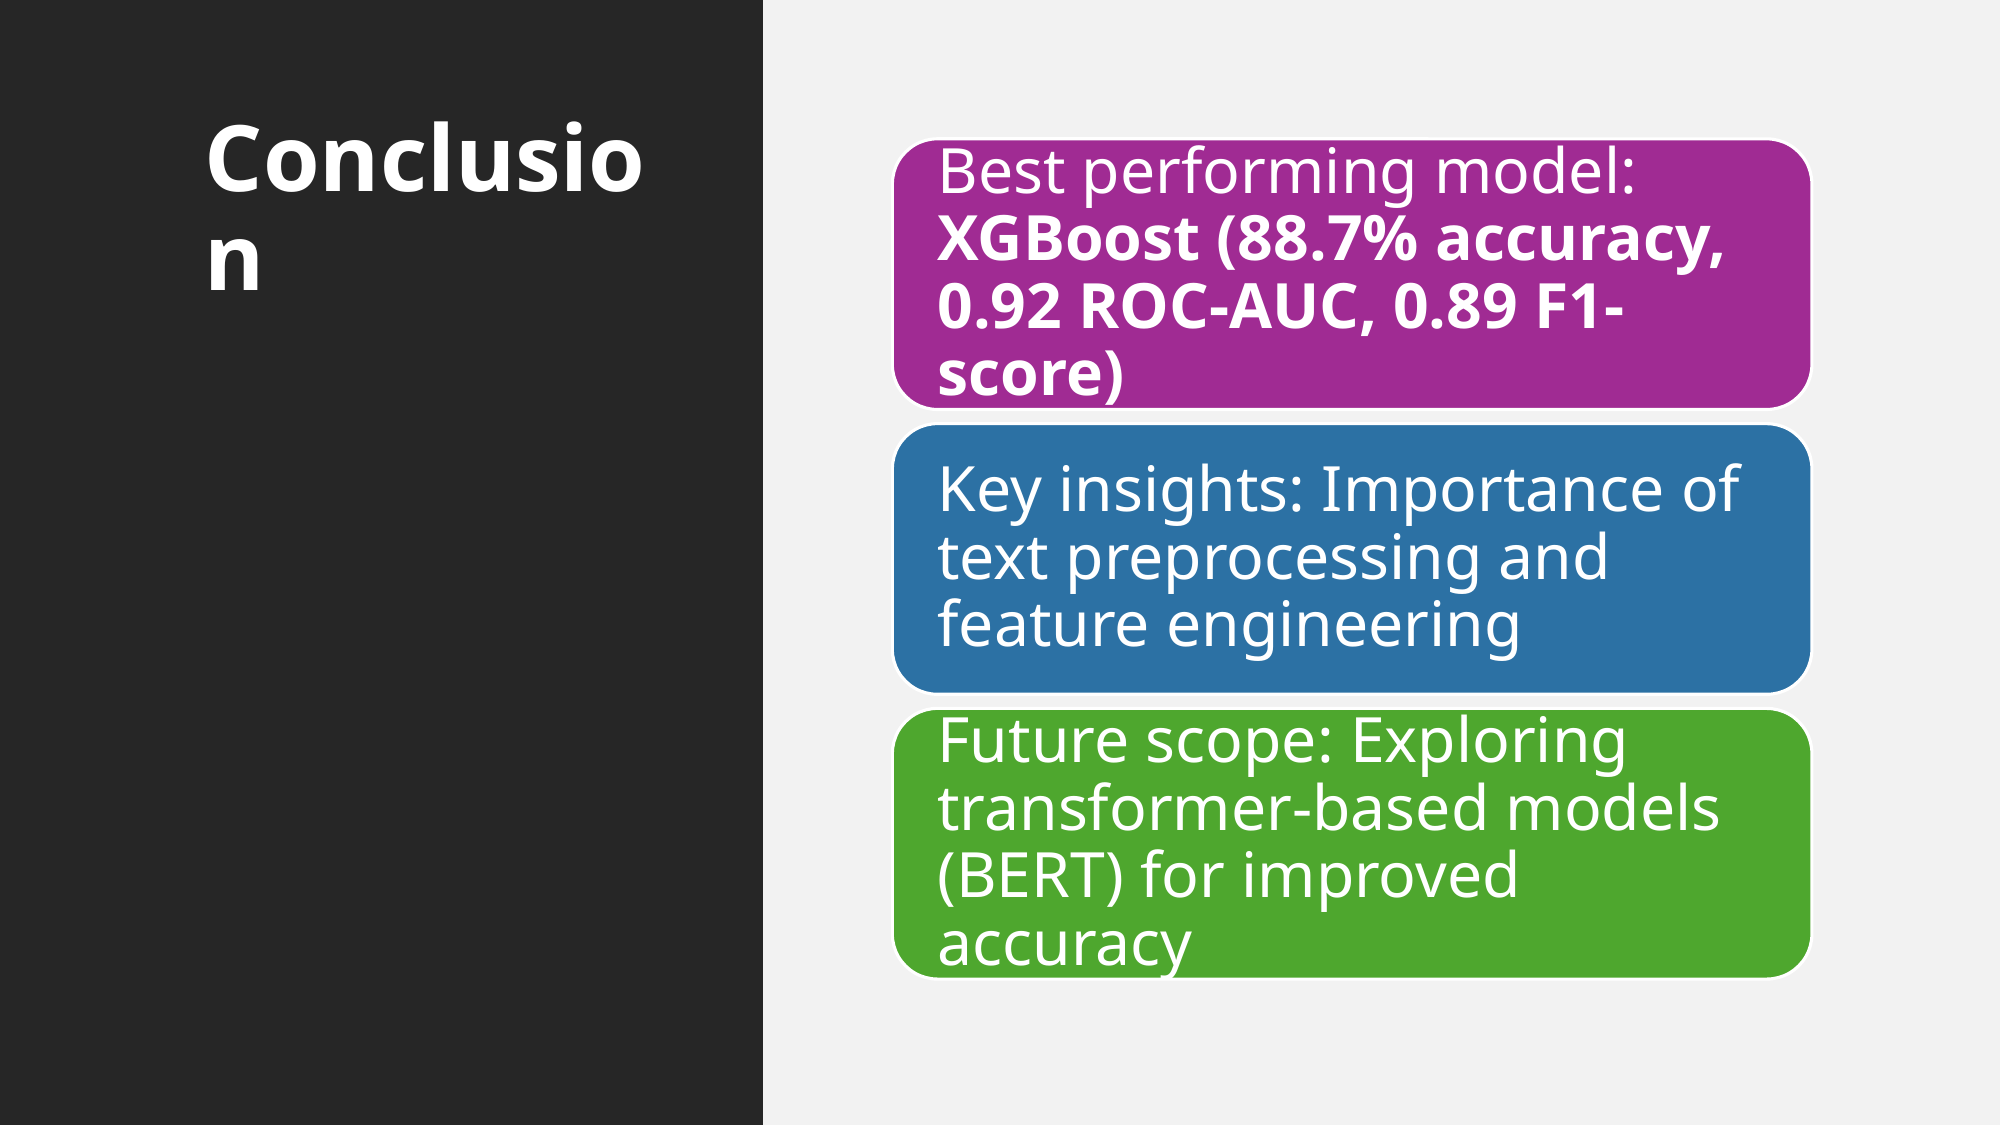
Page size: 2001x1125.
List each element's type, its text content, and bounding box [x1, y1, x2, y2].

text_box [762, 0, 2000, 1125]
text_box [0, 0, 762, 1125]
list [891, 104, 1813, 1014]
title Conclusion [189, 104, 666, 1020]
